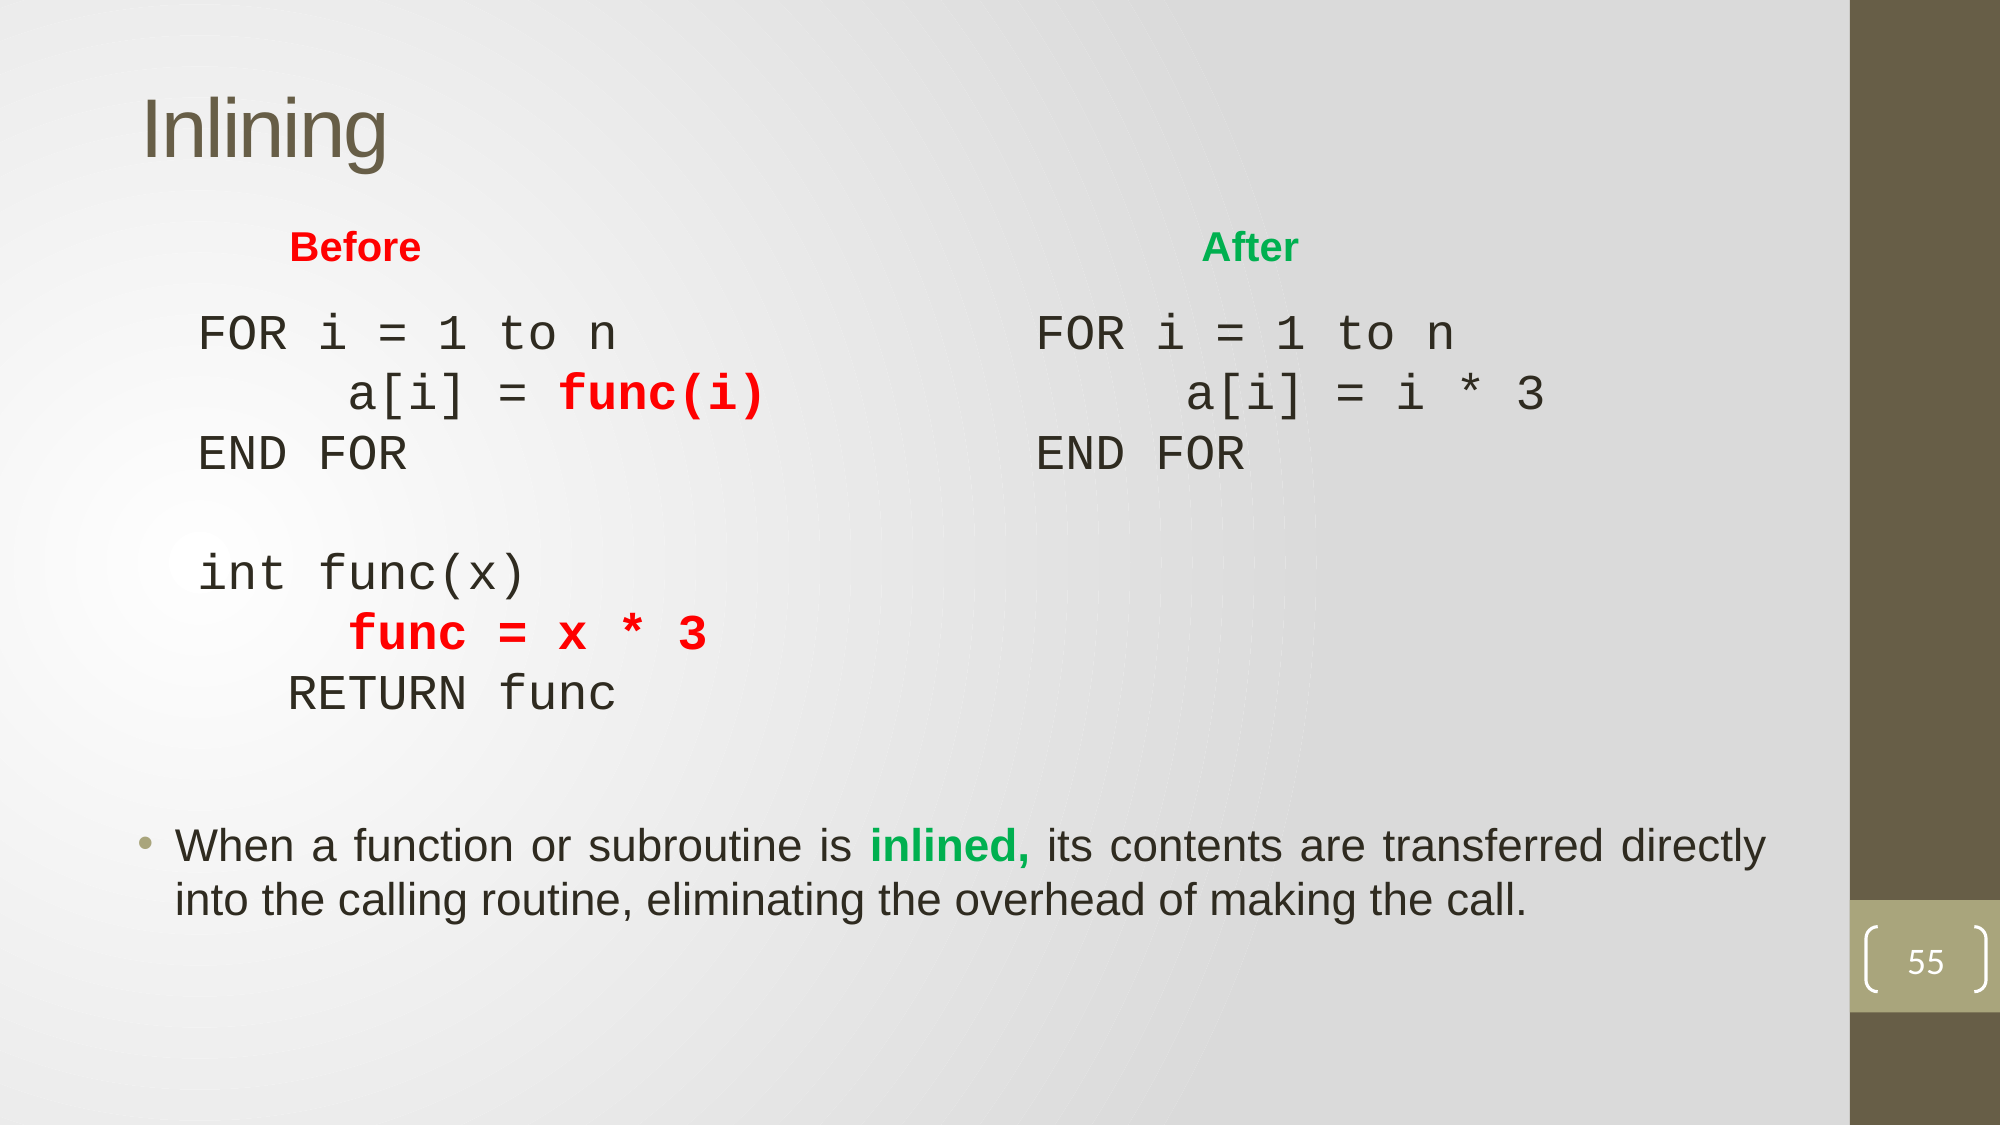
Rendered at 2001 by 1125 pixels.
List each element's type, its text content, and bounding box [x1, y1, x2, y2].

text_box When a function or subroutine is inlined, its contents are transferred directly into the calling routine, eliminating the overhead of making the call. [103, 807, 1782, 981]
text_box After [1119, 212, 1381, 278]
slide_number 55 [1864, 925, 1988, 994]
text_box FOR i = 1 to n a[i] = i * 3 END FOR [953, 292, 1804, 488]
text_box FOR i = 1 to n a[i] = func(i) END FOR int func(x) func = x * 3 RETURN func [115, 292, 1076, 728]
text_box Before [225, 212, 487, 278]
title Inlining [125, 90, 1762, 158]
